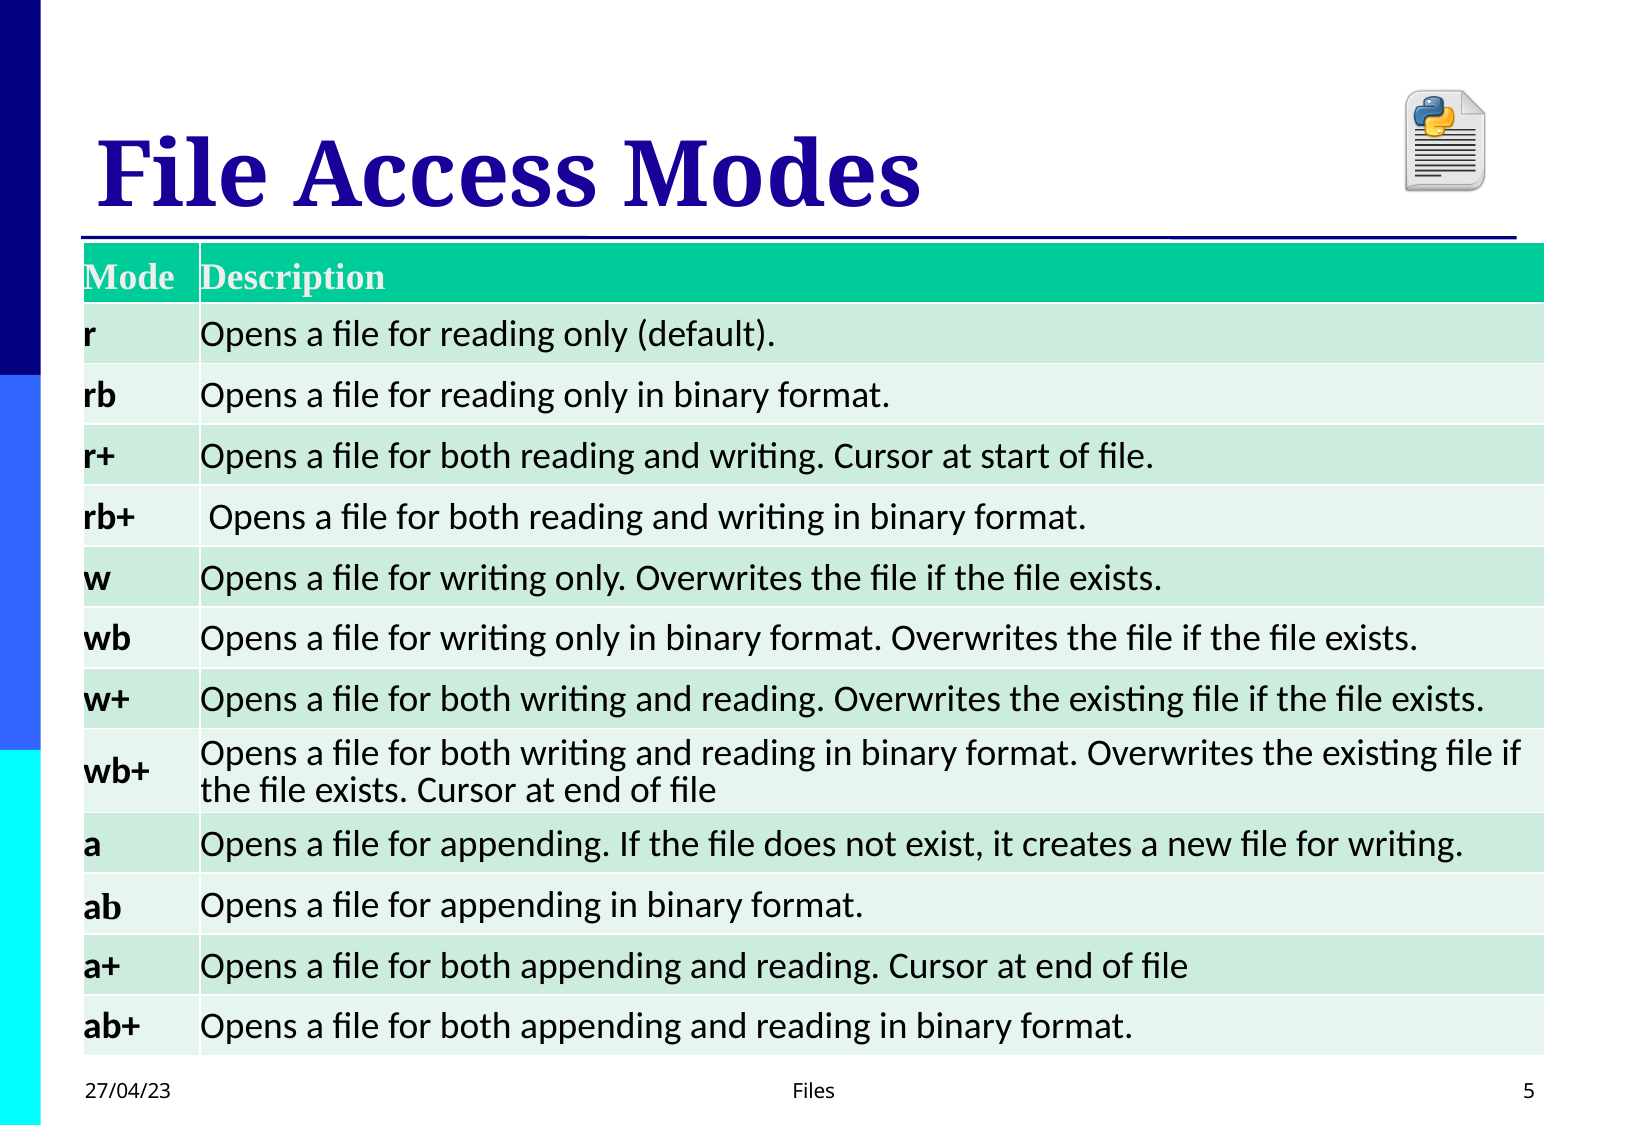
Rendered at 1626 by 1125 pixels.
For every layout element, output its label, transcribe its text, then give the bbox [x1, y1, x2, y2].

table_cell r [84, 304, 199, 363]
table_cell Opens a file for both writing and reading in binary format. Overwrites the existing file if the file exists. Cursor at end of file [201, 729, 1544, 812]
table_cell wb [84, 608, 199, 667]
footer Files [556, 1070, 1071, 1125]
table_cell Opens a file for both appending and reading in binary format. [201, 996, 1544, 1055]
table_header Mode [84, 243, 199, 302]
table_cell Opens a file for reading only (default). [201, 304, 1544, 363]
table_cell Opens a file for reading only in binary format. [201, 364, 1544, 423]
table_cell Opens a file for both writing and reading. Overwrites the existing file if the file exists. [201, 669, 1544, 728]
table_cell w [84, 547, 199, 606]
picture [1391, 86, 1500, 195]
table_cell ab+ [84, 996, 199, 1055]
table_cell Opens a file for appending. If the file does not exist, it creates a new file for writing. [201, 813, 1544, 872]
table_cell Opens a file for appending in binary format. [201, 874, 1544, 933]
table_cell a [84, 813, 199, 872]
table_cell ab [84, 874, 199, 933]
table_cell w+ [84, 669, 199, 728]
table_cell wb+ [84, 729, 199, 812]
table_header Description [201, 243, 1544, 302]
table_cell rb [84, 364, 199, 423]
table_cell r+ [84, 425, 199, 484]
table_cell Opens a file for writing only. Overwrites the file if the file exists. [201, 547, 1544, 606]
table_cell Opens a file for both appending and reading. Cursor at end of file [201, 935, 1544, 994]
title File Access Modes [81, 45, 1544, 233]
table_cell a+ [84, 935, 199, 994]
table_cell Opens a file for writing only in binary format. Overwrites the file if the file exists. [201, 608, 1544, 667]
table_cell Opens a file for both reading and writing in binary format. [201, 486, 1544, 545]
table_cell Opens a file for both reading and writing. Cursor at start of file. [201, 425, 1544, 484]
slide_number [70, 1070, 450, 1125]
slide_number 5 [1170, 1070, 1550, 1125]
table_cell rb+ [84, 486, 199, 545]
